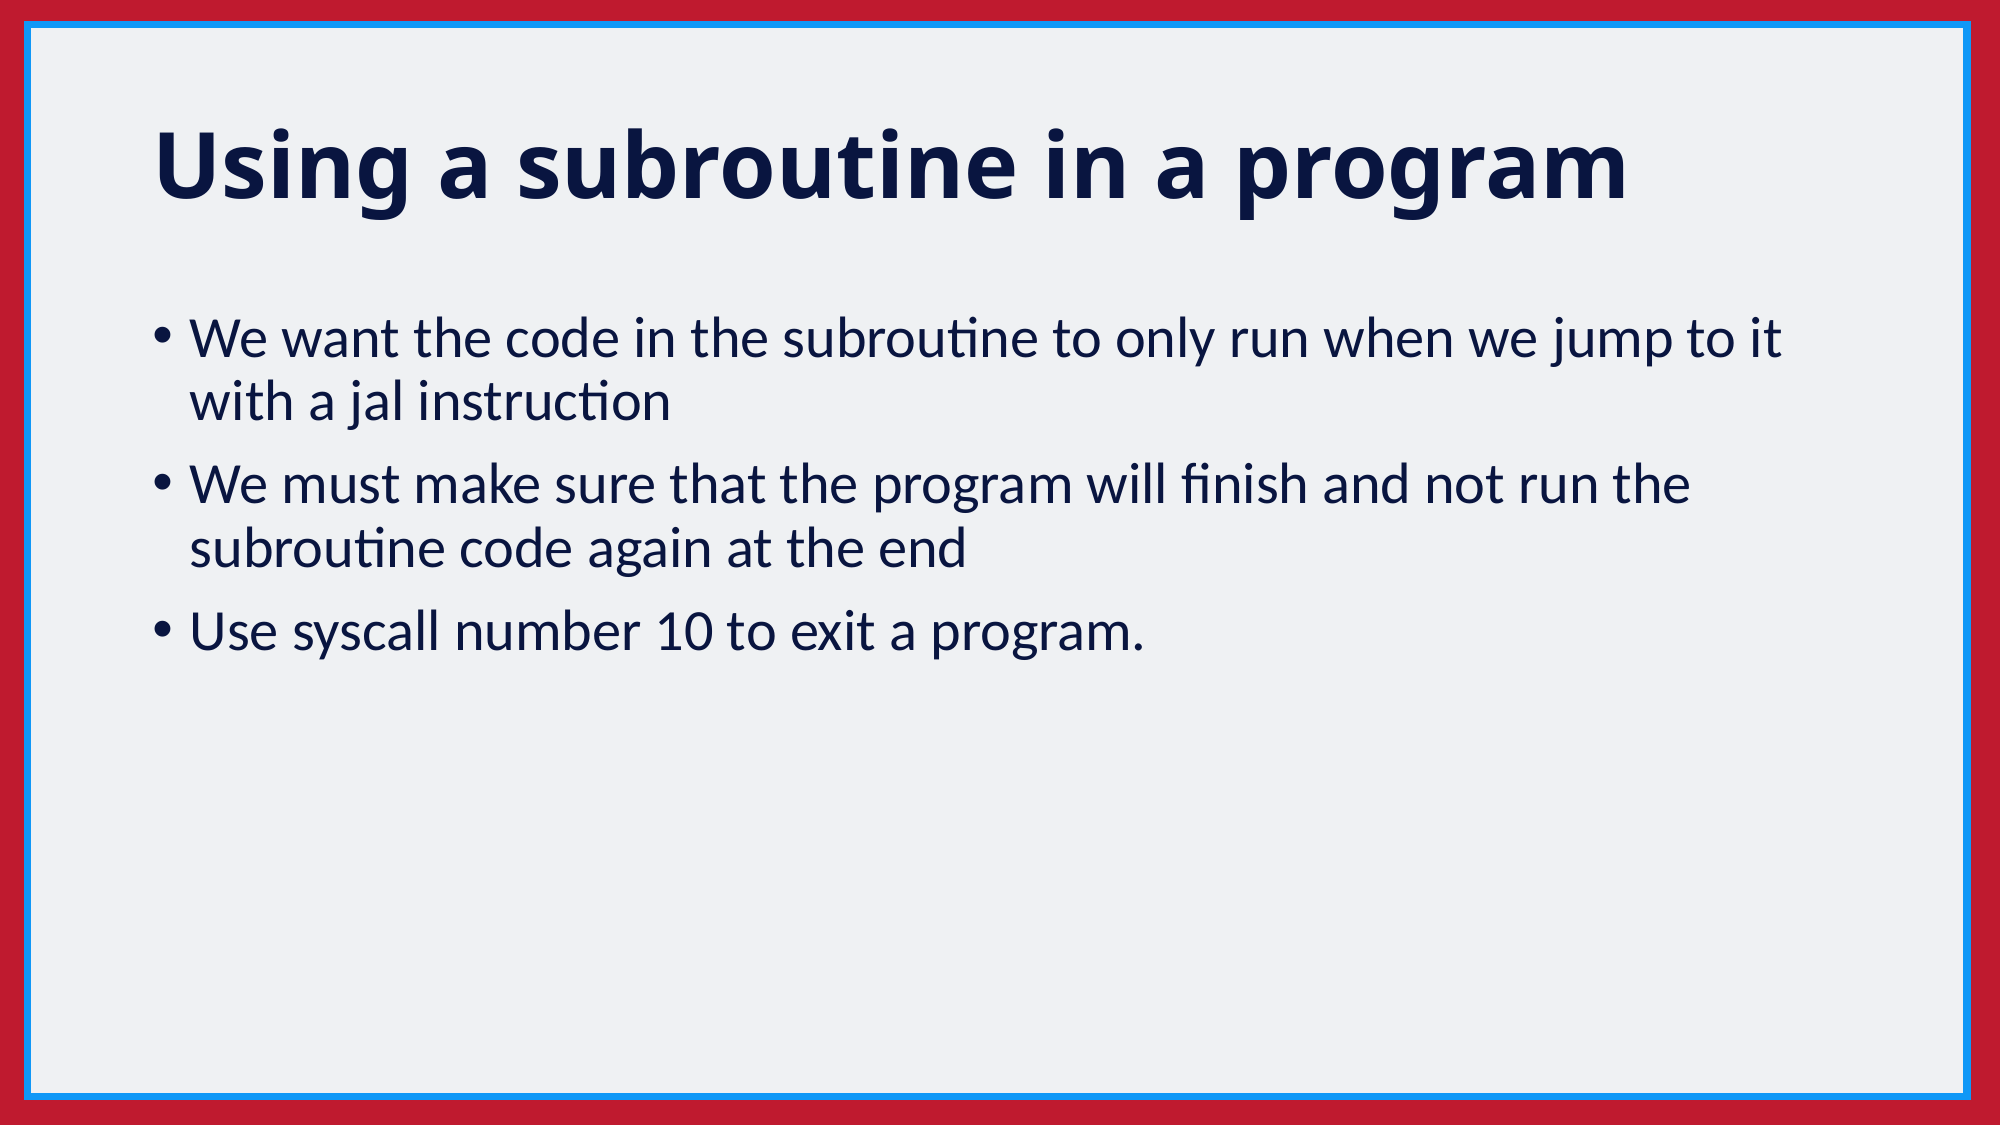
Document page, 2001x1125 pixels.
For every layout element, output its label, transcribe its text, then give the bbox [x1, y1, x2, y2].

title Using a subroutine in a program [137, 59, 1863, 278]
list We want the code in the subroutine to only run when we jump to it with a jal instruction We must make sure that the program will finish and not run the subroutine code again at the end Use syscall number 10 to exit a program. [137, 299, 1863, 1014]
